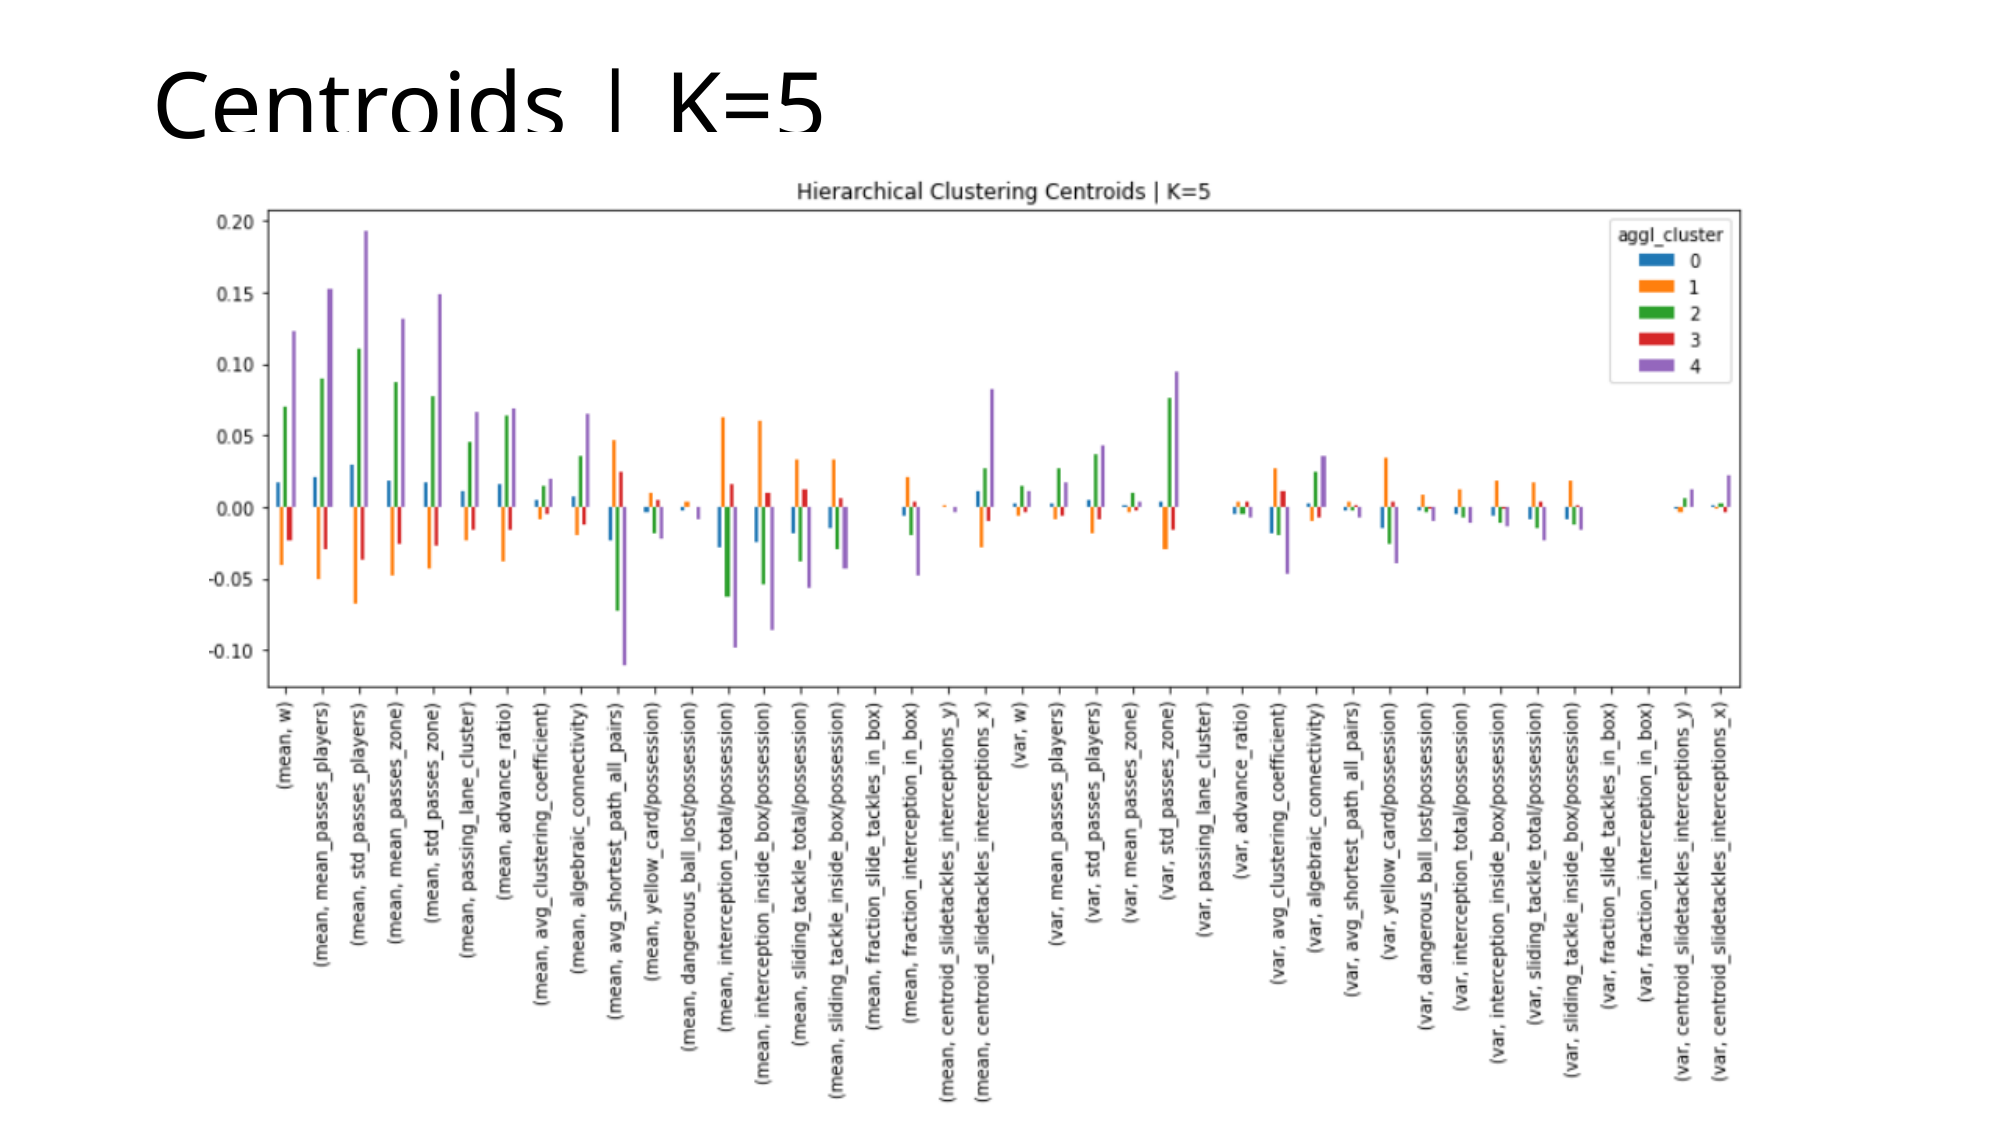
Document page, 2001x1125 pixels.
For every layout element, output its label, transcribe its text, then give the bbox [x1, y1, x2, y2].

picture [209, 132, 1791, 1125]
title Centroids | K=5 [137, 0, 1863, 218]
